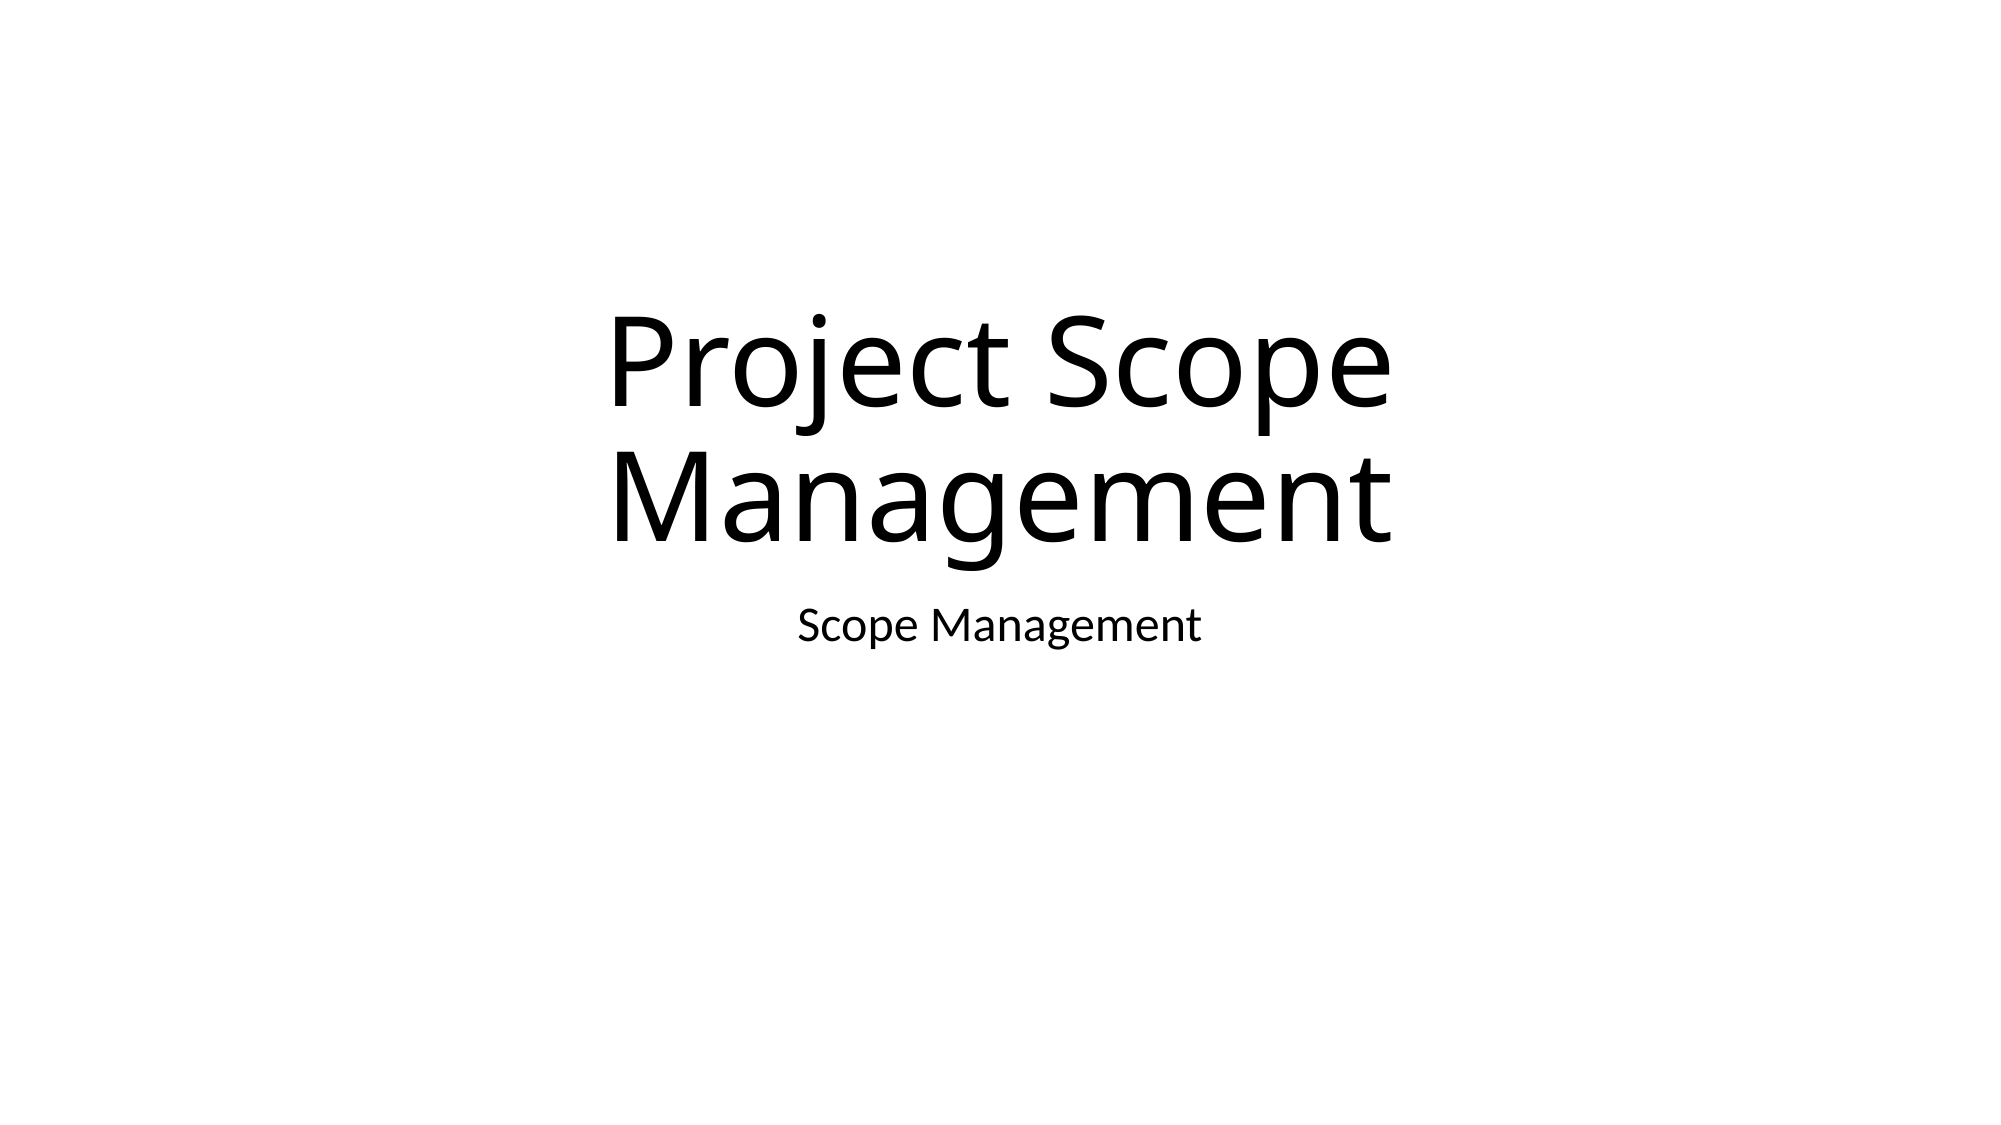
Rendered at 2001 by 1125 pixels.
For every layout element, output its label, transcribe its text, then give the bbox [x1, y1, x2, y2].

title Project Scope Management [249, 184, 1750, 576]
subtitle Scope Management [249, 590, 1750, 863]
